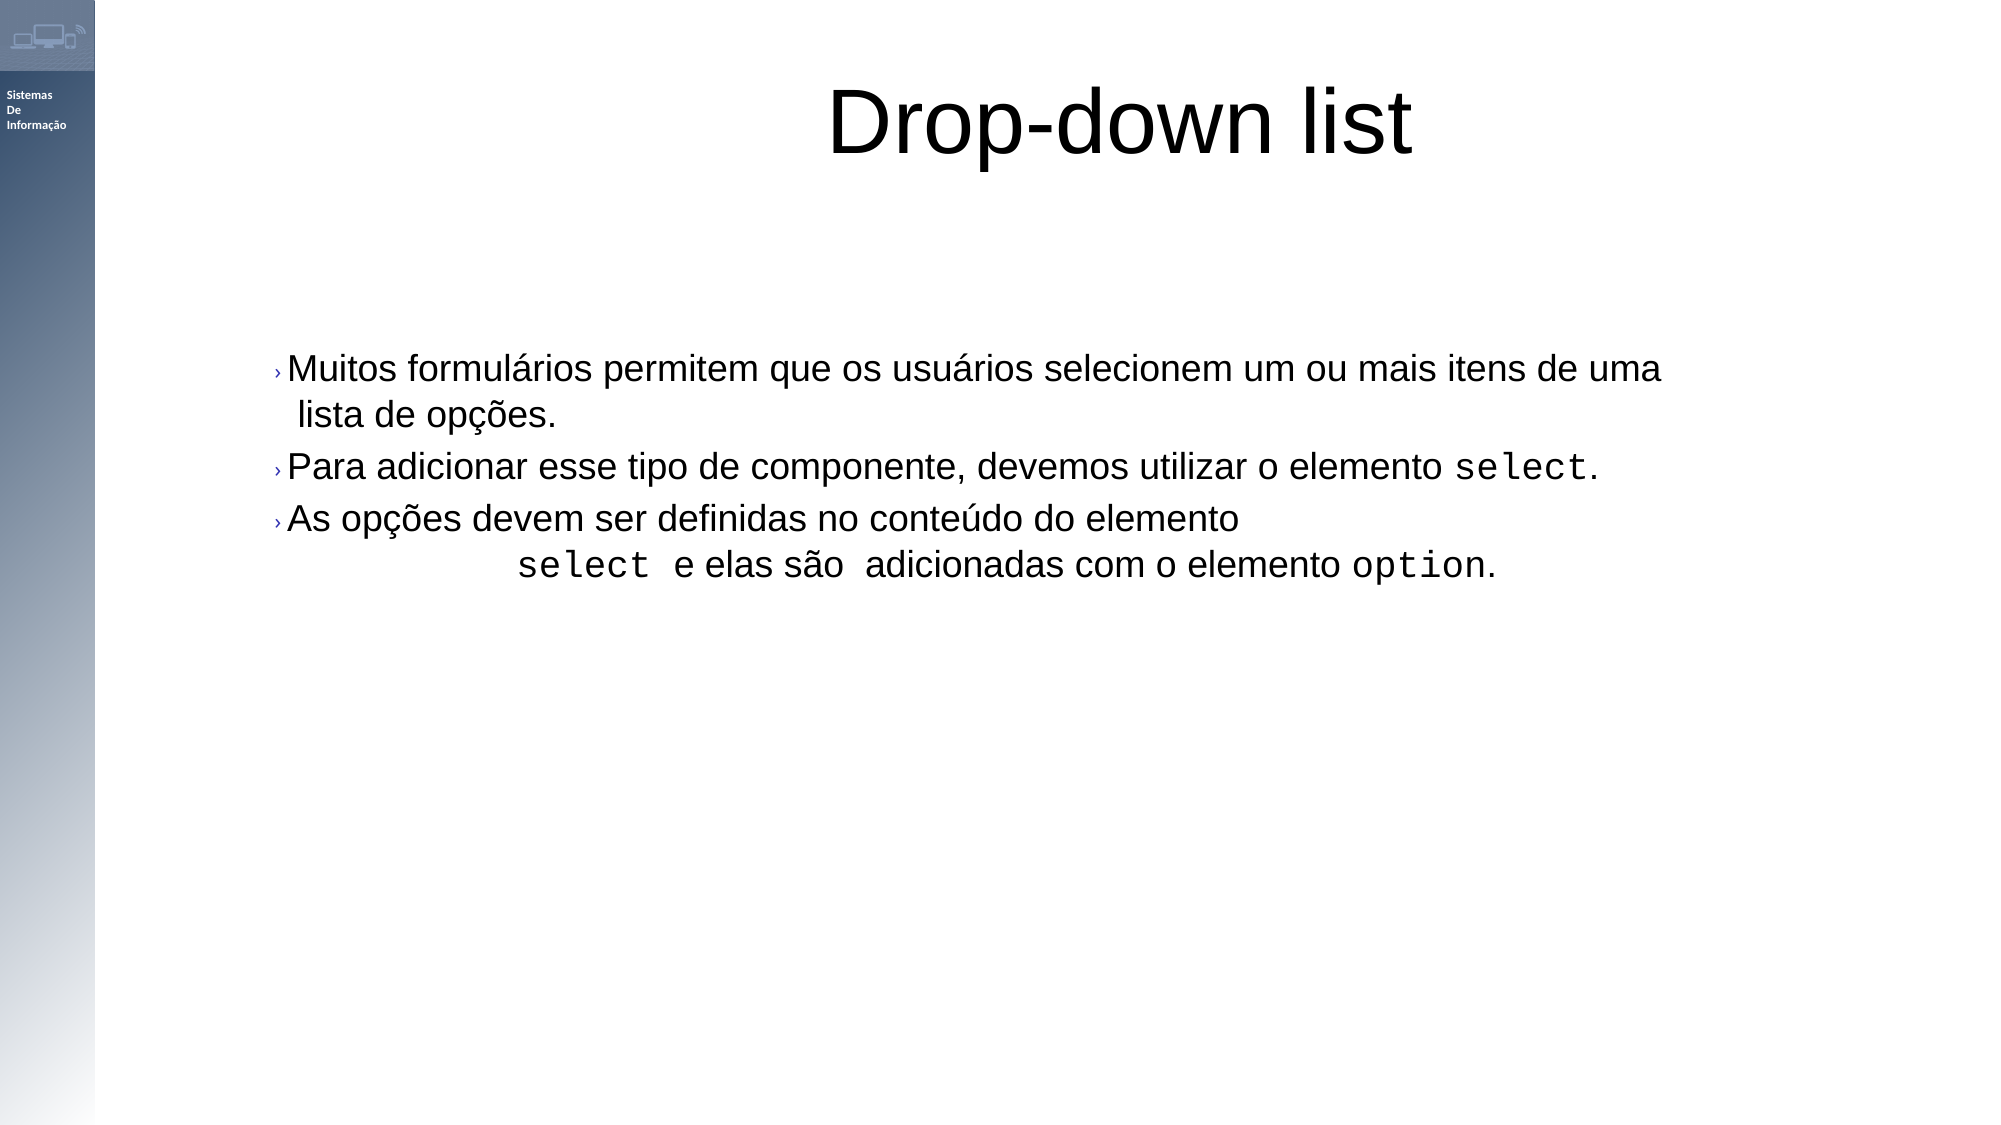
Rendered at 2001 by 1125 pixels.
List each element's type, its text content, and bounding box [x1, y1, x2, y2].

picture [0, 0, 95, 71]
text_box › Muitos formulários permitem que os usuários selecionem um ou mais itens de uma lista de opções. › Para adicionar esse tipo de componente, devemos utilizar o elemento select. › As opções devem ser definidas no conteúdo do elemento select e elas são adicionadas com o elemento option. [260, 328, 1739, 979]
title Drop-down list [257, 23, 1983, 212]
